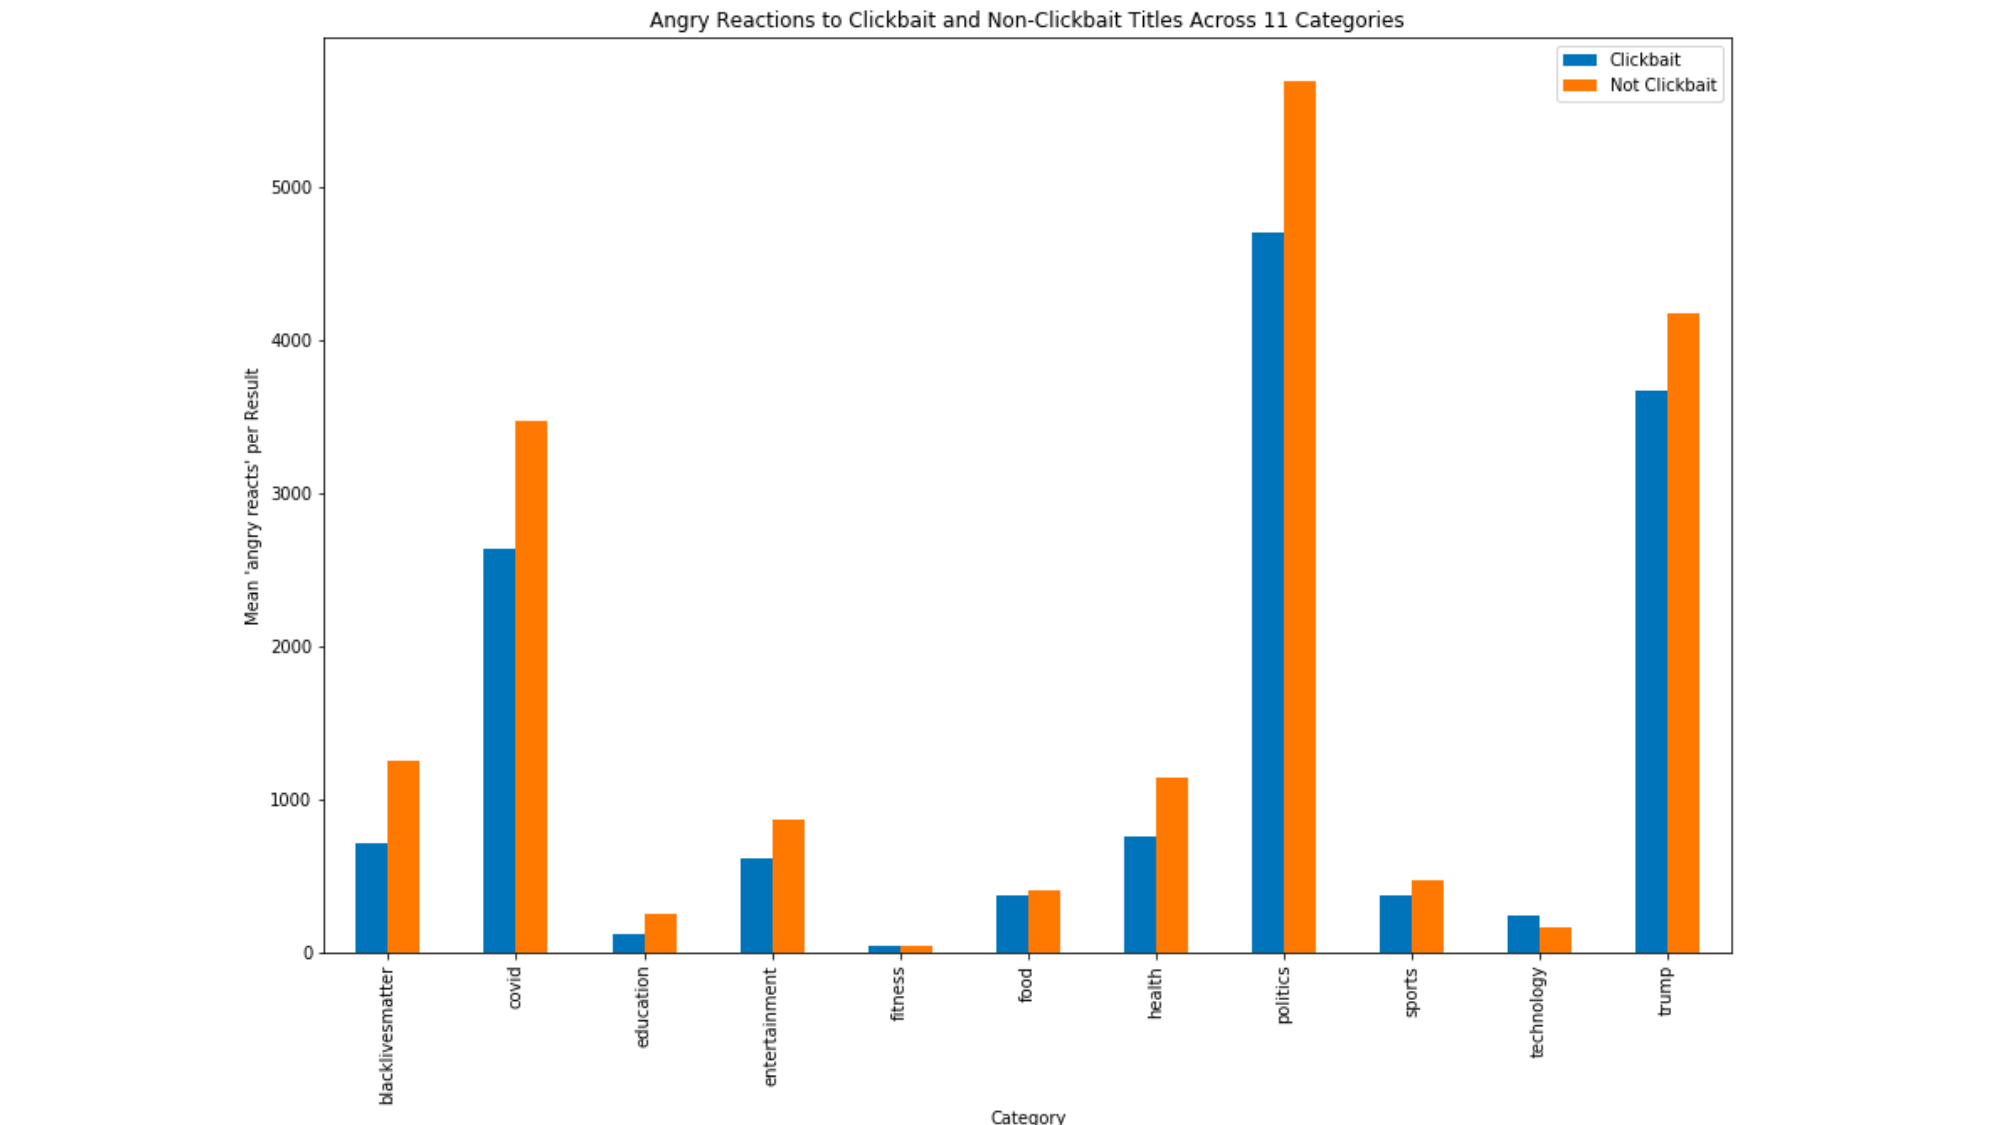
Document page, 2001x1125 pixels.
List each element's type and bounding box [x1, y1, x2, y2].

picture [228, 0, 1772, 1125]
